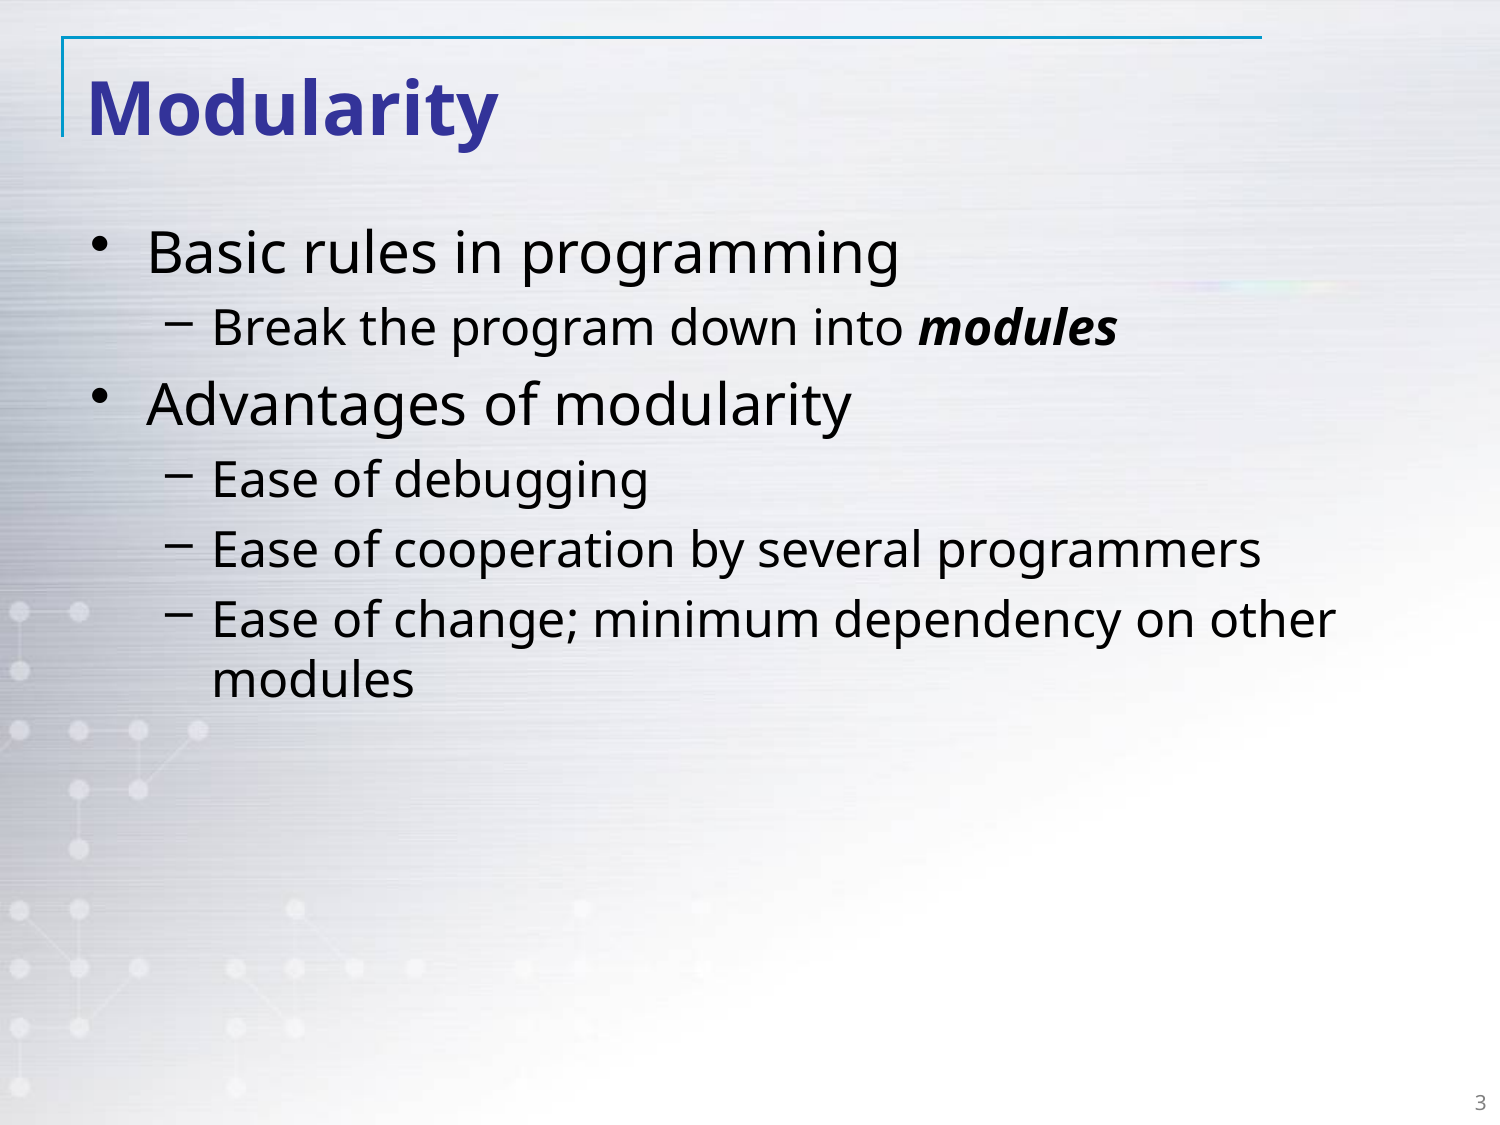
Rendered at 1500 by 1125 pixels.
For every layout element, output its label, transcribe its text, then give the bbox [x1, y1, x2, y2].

slide_number 3 [1151, 1082, 1500, 1125]
picture [0, 0, 1500, 1125]
list Basic rules in programming Break the program down into modules Advantages of modularity Ease of debugging Ease of cooperation by several programmers Ease of change; minimum dependency on other modules [75, 208, 1425, 1047]
title Modularity [70, 46, 1421, 165]
